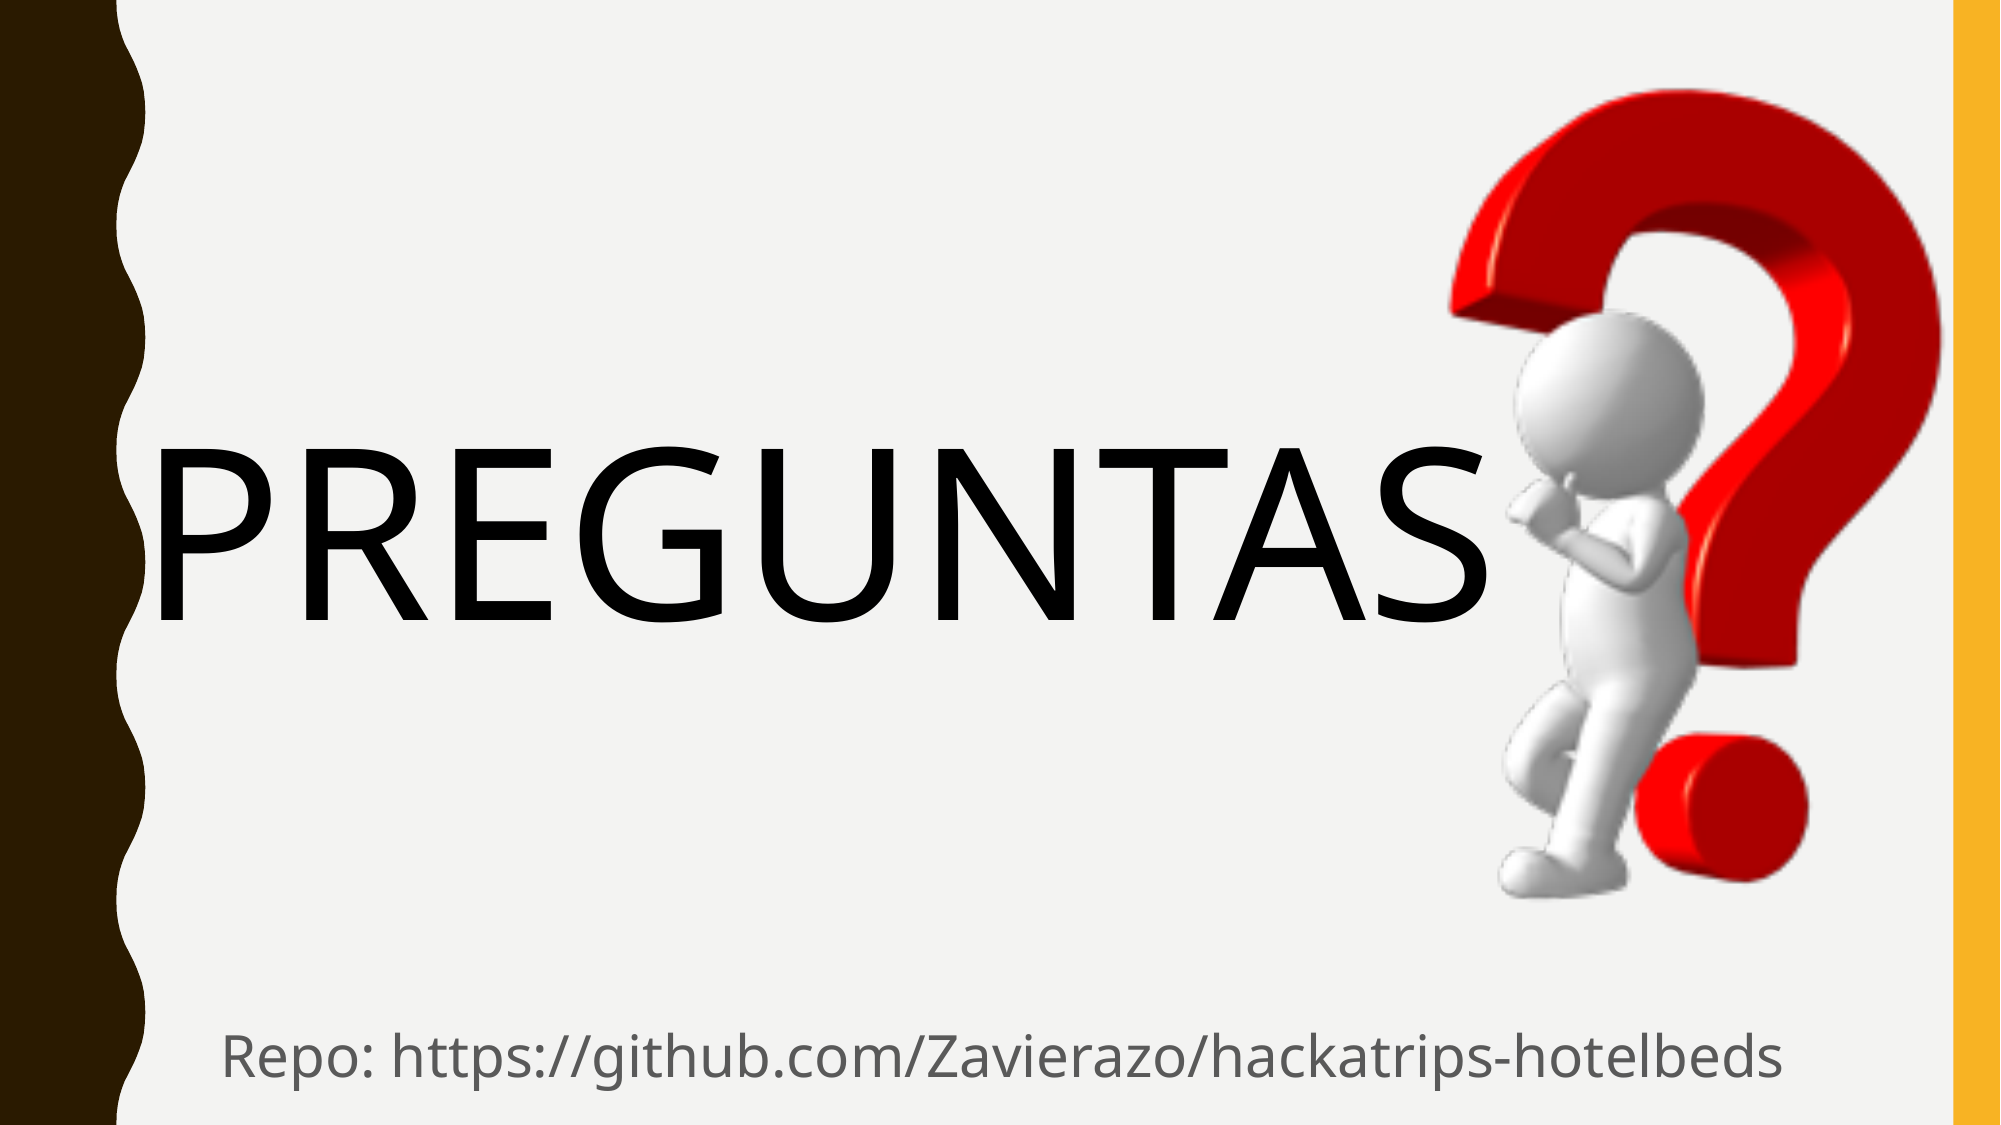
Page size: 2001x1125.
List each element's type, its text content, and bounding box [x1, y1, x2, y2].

text_box PREGUNTAS [124, 373, 1252, 676]
list Repo: https://github.com/Zavierazo/hackatrips-hotelbeds [205, 1004, 1875, 1097]
picture [1252, 75, 2000, 911]
